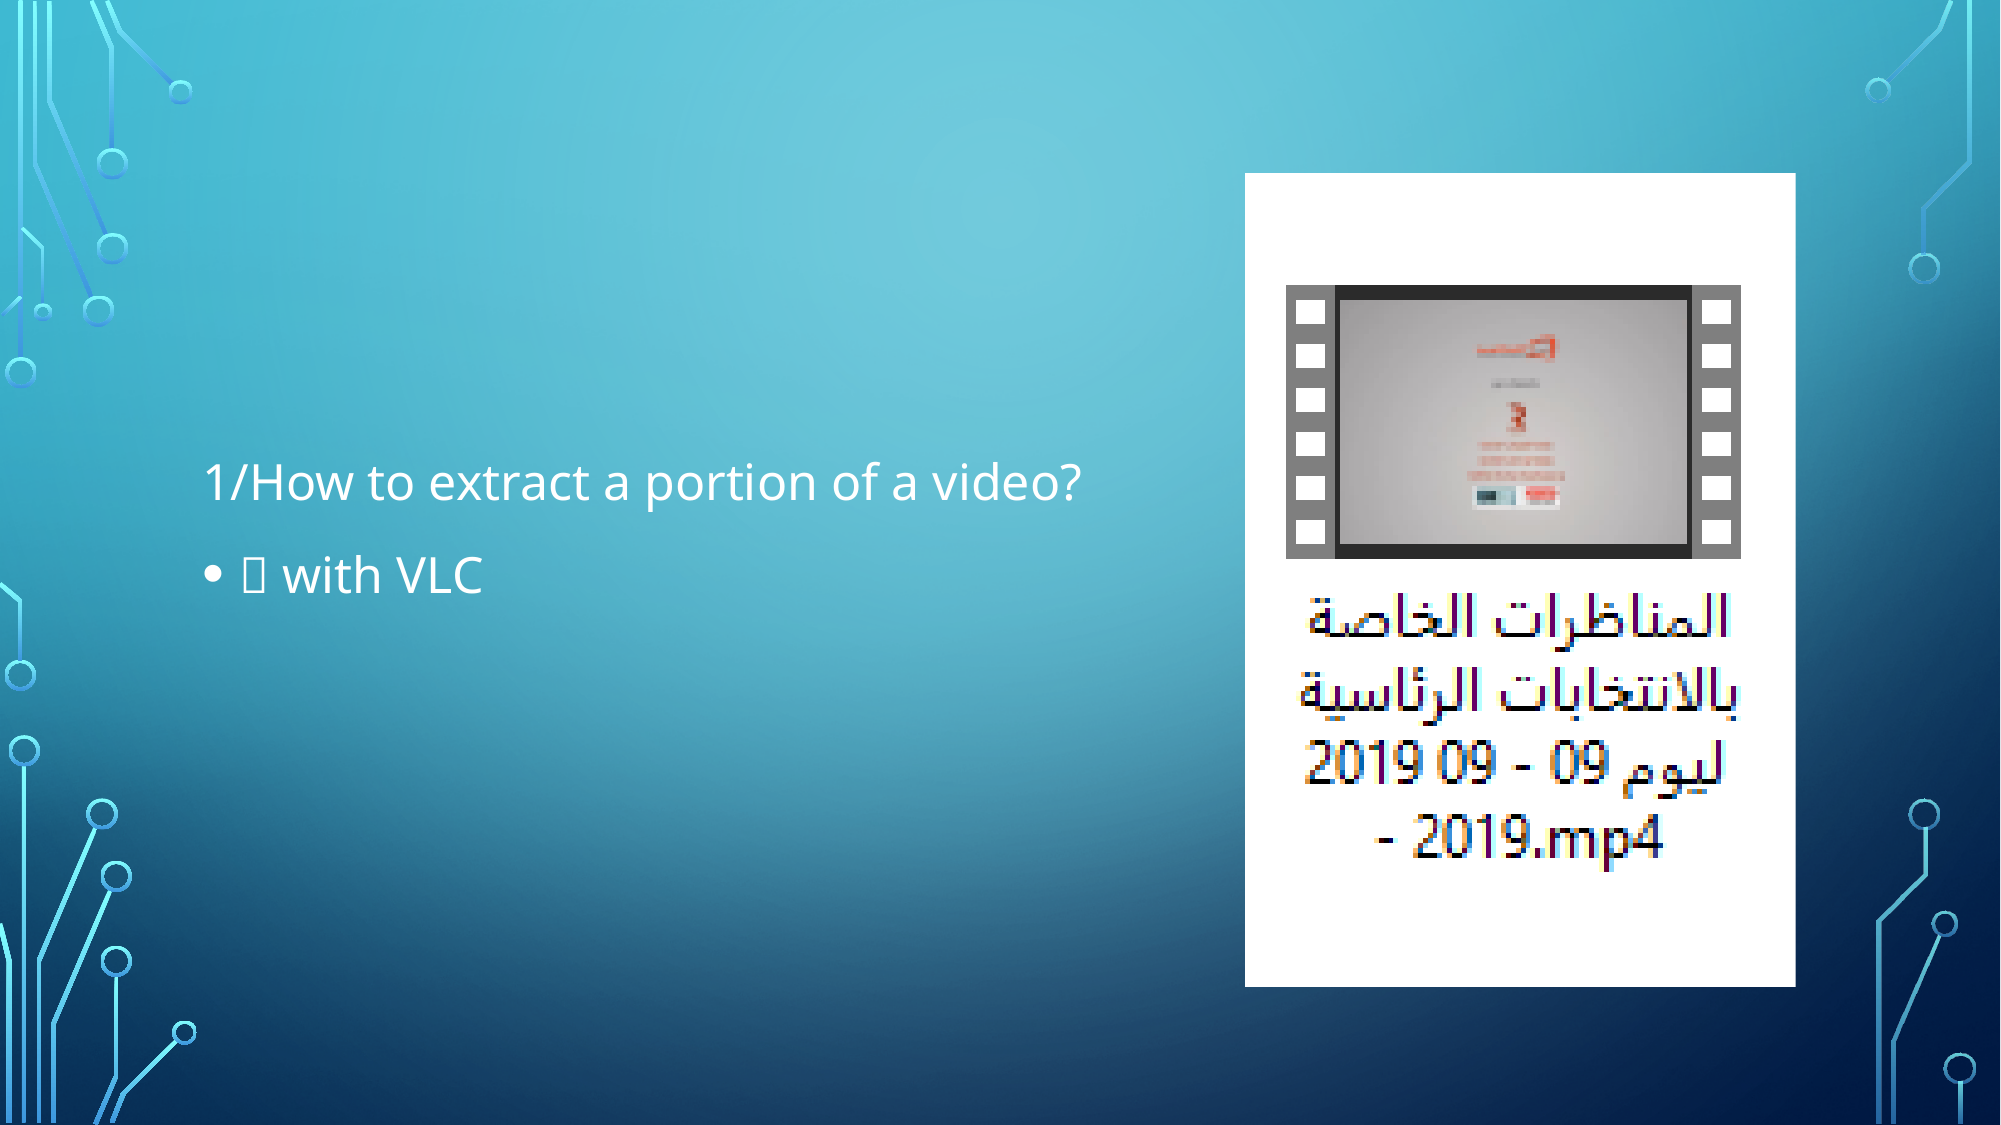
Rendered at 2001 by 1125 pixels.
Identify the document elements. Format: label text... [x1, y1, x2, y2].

title [187, 101, 1813, 344]
picture [1244, 173, 1796, 987]
list 1/How to extract a portion of a video?  with VLC [187, 431, 1813, 1125]
